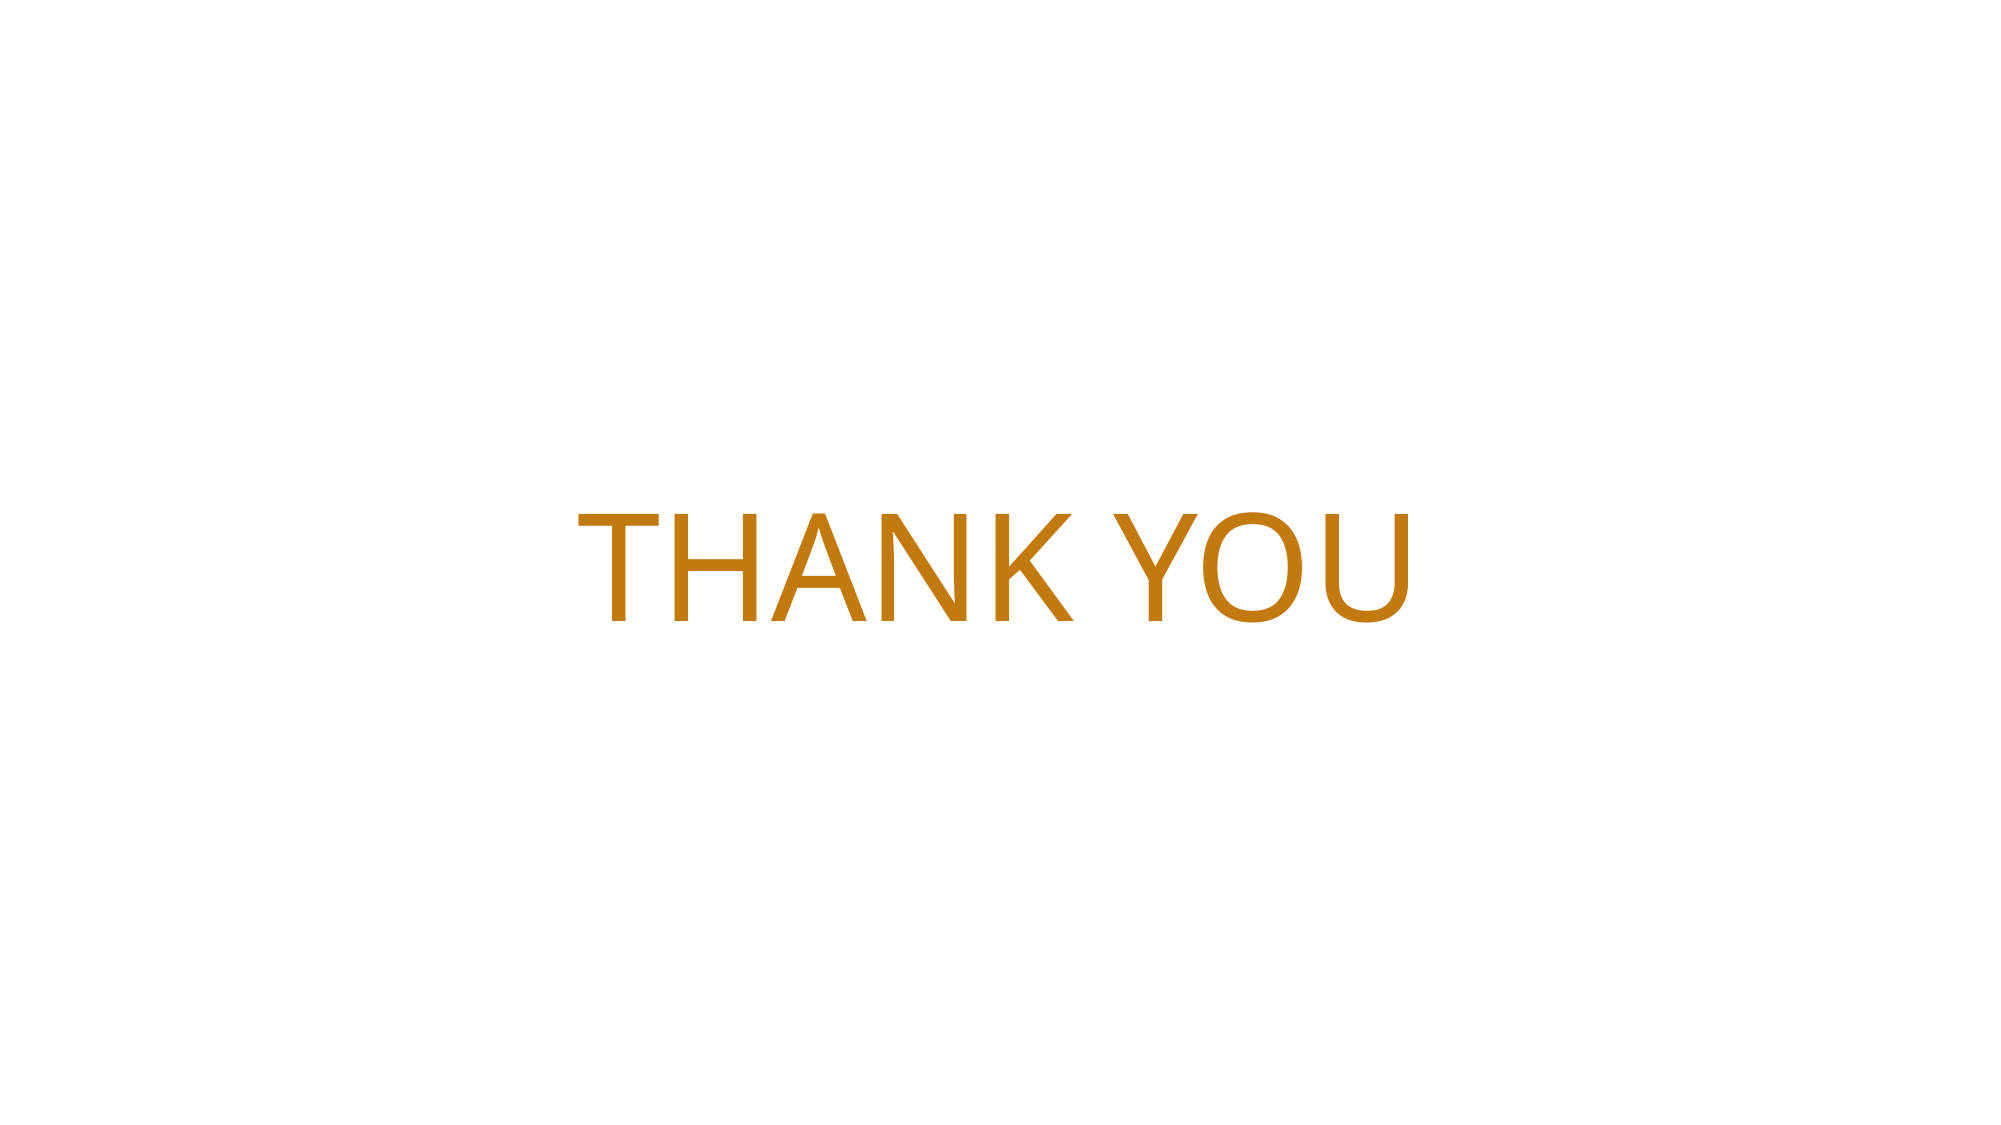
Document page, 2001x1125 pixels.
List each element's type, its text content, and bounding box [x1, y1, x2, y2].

text_box THANK YOU [534, 463, 1466, 659]
